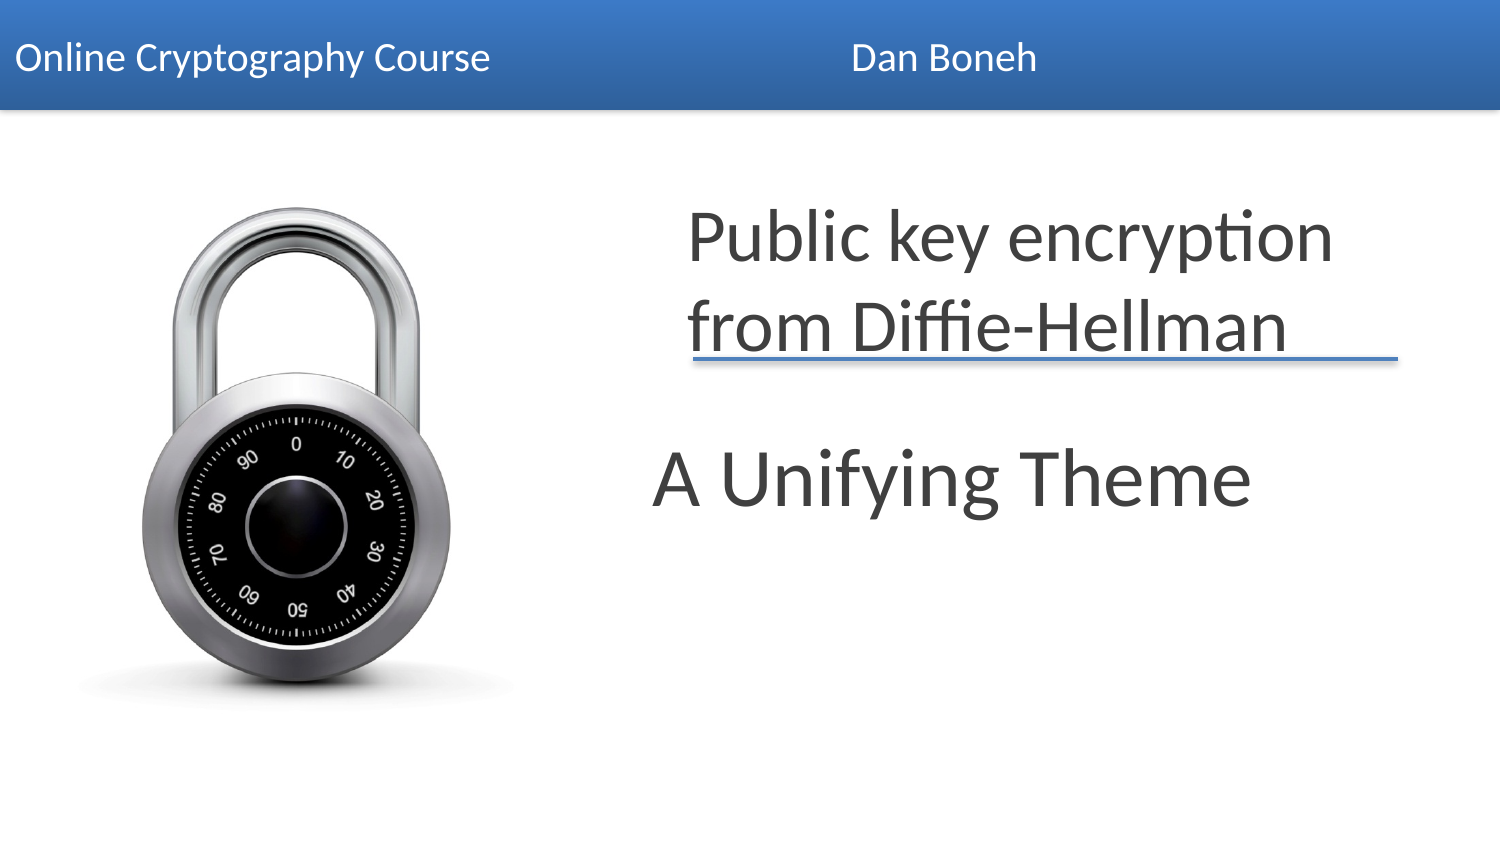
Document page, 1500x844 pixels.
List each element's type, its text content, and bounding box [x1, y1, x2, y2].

text_box Public key encryption from Diffie-Hellman [672, 159, 1485, 394]
title A Unifying Theme [637, 415, 1463, 729]
picture [37, 146, 555, 744]
text_box Online Cryptography Course Dan Boneh [0, 0, 1500, 110]
